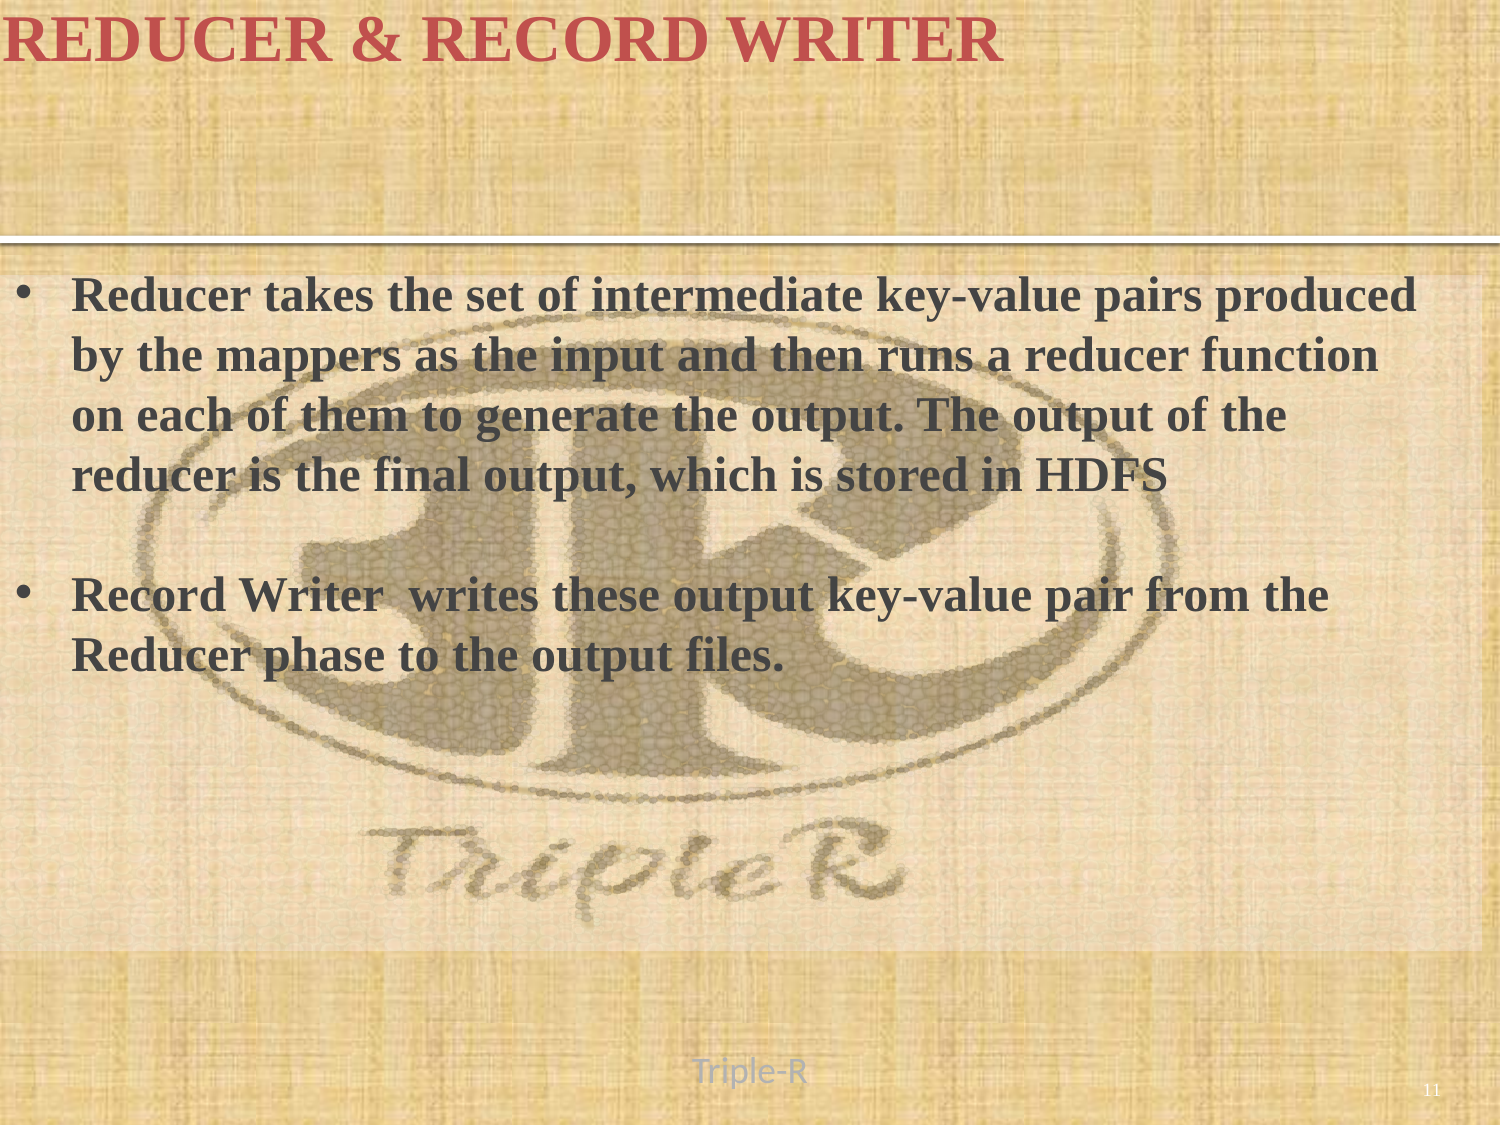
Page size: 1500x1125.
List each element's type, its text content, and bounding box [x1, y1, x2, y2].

picture [0, 0, 1500, 235]
text_box Reducer takes the set of intermediate key-value pairs produced by the mappers as the input and then runs a reducer function on each of them to generate the output. The output of the reducer is the final output, which is stored in HDFS Record Writer writes these output key-value pair from the Reducer phase to the output files. [0, 253, 1458, 689]
footer Triple-R [510, 1046, 990, 1092]
text_box REDUCER & RECORD WRITER [0, 0, 1225, 83]
slide_number 11 [1417, 1080, 1458, 1102]
picture [0, 244, 1500, 1125]
